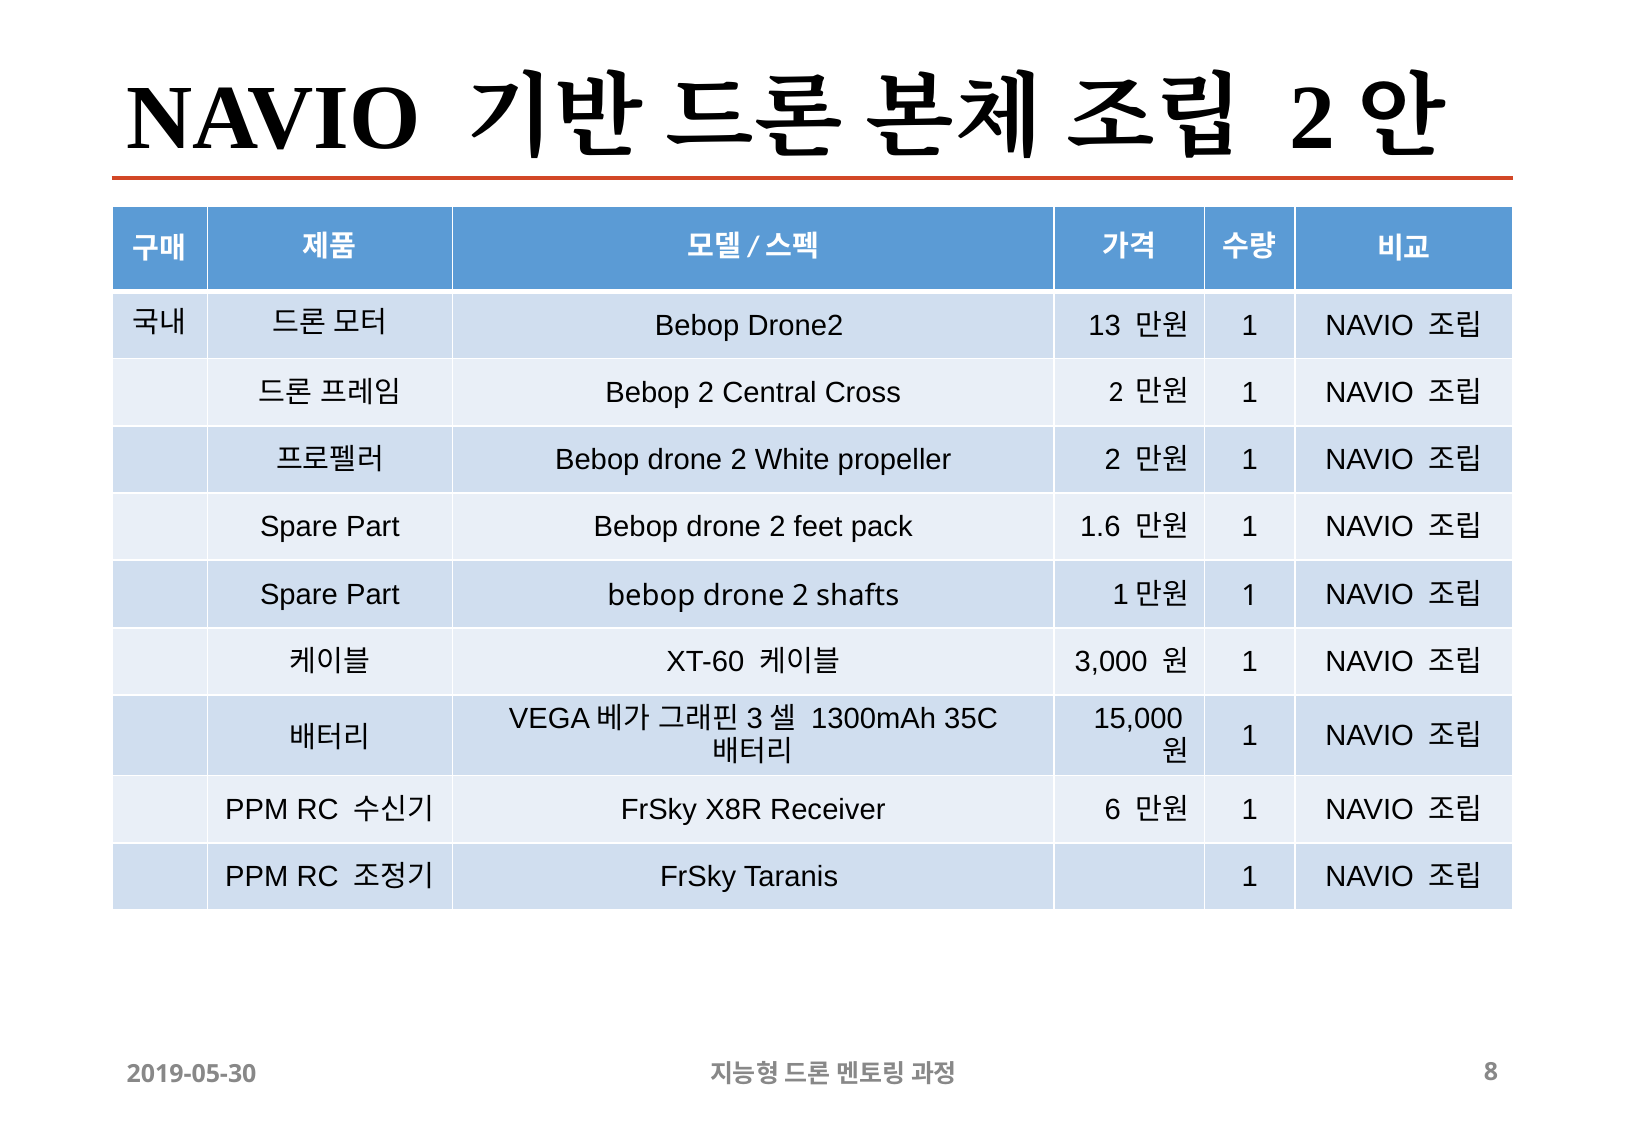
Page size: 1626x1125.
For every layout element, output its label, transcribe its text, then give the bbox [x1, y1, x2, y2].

table_cell NAVIO 조립 [1296, 294, 1512, 358]
table_cell Spare Part [208, 561, 452, 627]
table_header 가격 [1055, 207, 1204, 289]
table_header 제품 [208, 207, 452, 289]
table_cell 2 만원 [1055, 427, 1204, 492]
table_cell 프로펠러 [208, 427, 452, 492]
table_cell 1.6 만원 [1055, 494, 1204, 559]
table_cell 1 [1205, 427, 1294, 492]
table_cell [113, 427, 207, 492]
table_header 구매 [113, 207, 207, 289]
table_cell PPM RC 조정기 [208, 844, 452, 909]
table_cell NAVIO 조립 [1296, 629, 1512, 694]
table_cell VEGA베가 그래핀3셀 1300mAh 35C 배터리 [453, 696, 1053, 775]
table_cell 2 만원 [1055, 359, 1204, 425]
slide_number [111, 1042, 303, 1103]
table_cell NAVIO 조립 [1296, 561, 1512, 627]
table_cell 1 [1205, 844, 1294, 909]
table_cell 1 [1205, 629, 1294, 694]
table_cell 배터리 [208, 696, 452, 775]
table_cell NAVIO 조립 [1296, 494, 1512, 559]
table_cell 드론 프레임 [208, 359, 452, 425]
table_cell Bebop drone 2 White propeller [453, 427, 1053, 492]
table_cell 1 [1205, 359, 1294, 425]
table_cell 케이블 [208, 629, 452, 694]
table_cell NAVIO 조립 [1296, 696, 1512, 775]
table_cell 15,000원 [1055, 696, 1204, 775]
table_cell 드론 모터 [208, 294, 452, 358]
table_cell [113, 844, 207, 909]
slide_number 8 [1433, 1042, 1514, 1103]
table_cell [113, 561, 207, 627]
title NAVIO 기반 드론 본체 조립 2안 [111, 59, 1514, 179]
table_header 비교 [1296, 207, 1512, 289]
table_cell [113, 696, 207, 775]
table_cell 1 [1205, 561, 1294, 627]
table_cell [113, 359, 207, 425]
table_cell Spare Part [208, 494, 452, 559]
table_cell NAVIO 조립 [1296, 776, 1512, 842]
table_cell [113, 494, 207, 559]
table_cell NAVIO 조립 [1296, 359, 1512, 425]
table_cell bebop drone 2 shafts [453, 561, 1053, 627]
table_cell NAVIO 조립 [1296, 427, 1512, 492]
table_cell PPM RC 수신기 [208, 776, 452, 842]
table_cell [113, 776, 207, 842]
table_cell 6 만원 [1055, 776, 1204, 842]
table_header 수량 [1205, 207, 1294, 289]
table_cell XT-60 케이블 [453, 629, 1053, 694]
table_cell 국내 [113, 294, 207, 358]
table_cell FrSky X8R Receiver [453, 776, 1053, 842]
table_cell 3,000 원 [1055, 629, 1204, 694]
table_cell 1 [1205, 696, 1294, 775]
table_cell [113, 629, 207, 694]
table_cell 1 [1205, 294, 1294, 358]
footer 지능형 드론 멘토링 과정 [667, 1042, 1000, 1103]
table_cell 1 [1205, 494, 1294, 559]
table_cell Bebop Drone2 [453, 294, 1053, 358]
table_cell [1055, 844, 1204, 909]
table_cell 1 [1205, 776, 1294, 842]
table_cell 1만원 [1055, 561, 1204, 627]
table_cell 13 만원 [1055, 294, 1204, 358]
table_header 모델/스펙 [453, 207, 1053, 289]
table_cell NAVIO 조립 [1296, 844, 1512, 909]
table_cell FrSky Taranis [453, 844, 1053, 909]
table_cell Bebop drone 2 feet pack [453, 494, 1053, 559]
table_cell Bebop 2 Central Cross [453, 359, 1053, 425]
